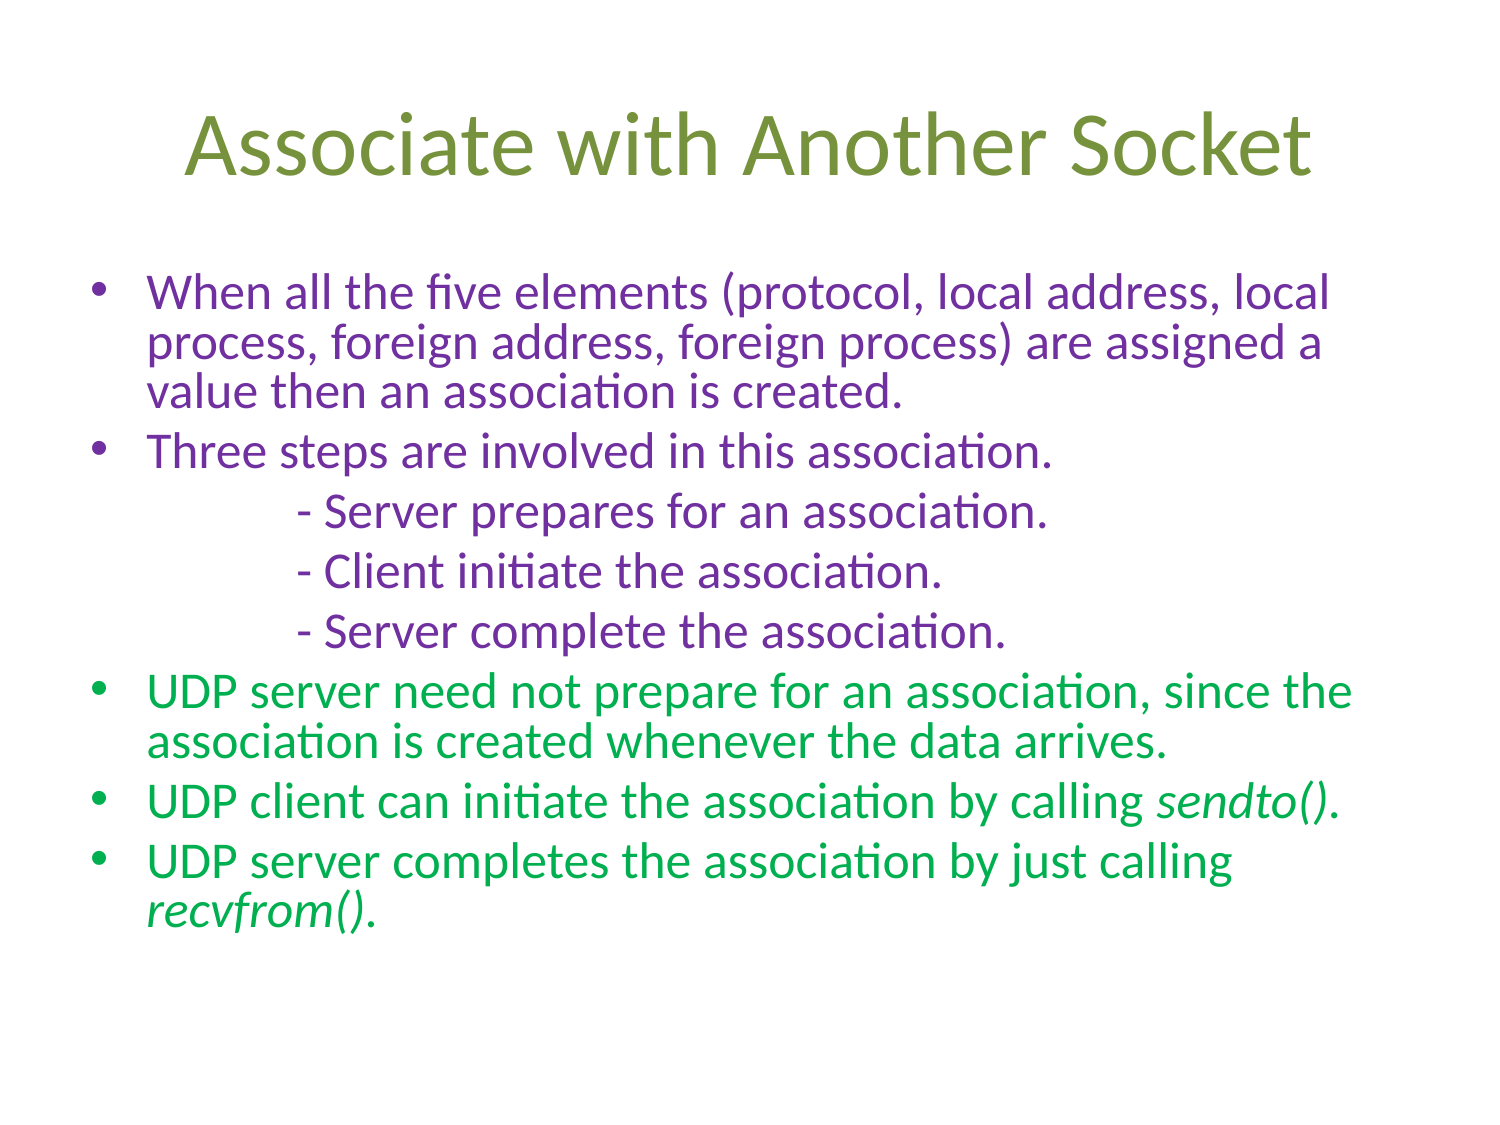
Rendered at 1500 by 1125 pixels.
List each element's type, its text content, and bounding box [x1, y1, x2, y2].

title Associate with Another Socket [75, 45, 1425, 233]
list When all the five elements (protocol, local address, local process, foreign address, foreign process) are assigned a value then an association is created. Three steps are involved in this association. - Server prepares for an association. - Client initiate the association. - Server complete the association. UDP server need not prepare for an association, since the association is created whenever the data arrives. UDP client can initiate the association by calling sendto(). UDP server completes the association by just calling recvfrom(). [75, 262, 1425, 1005]
